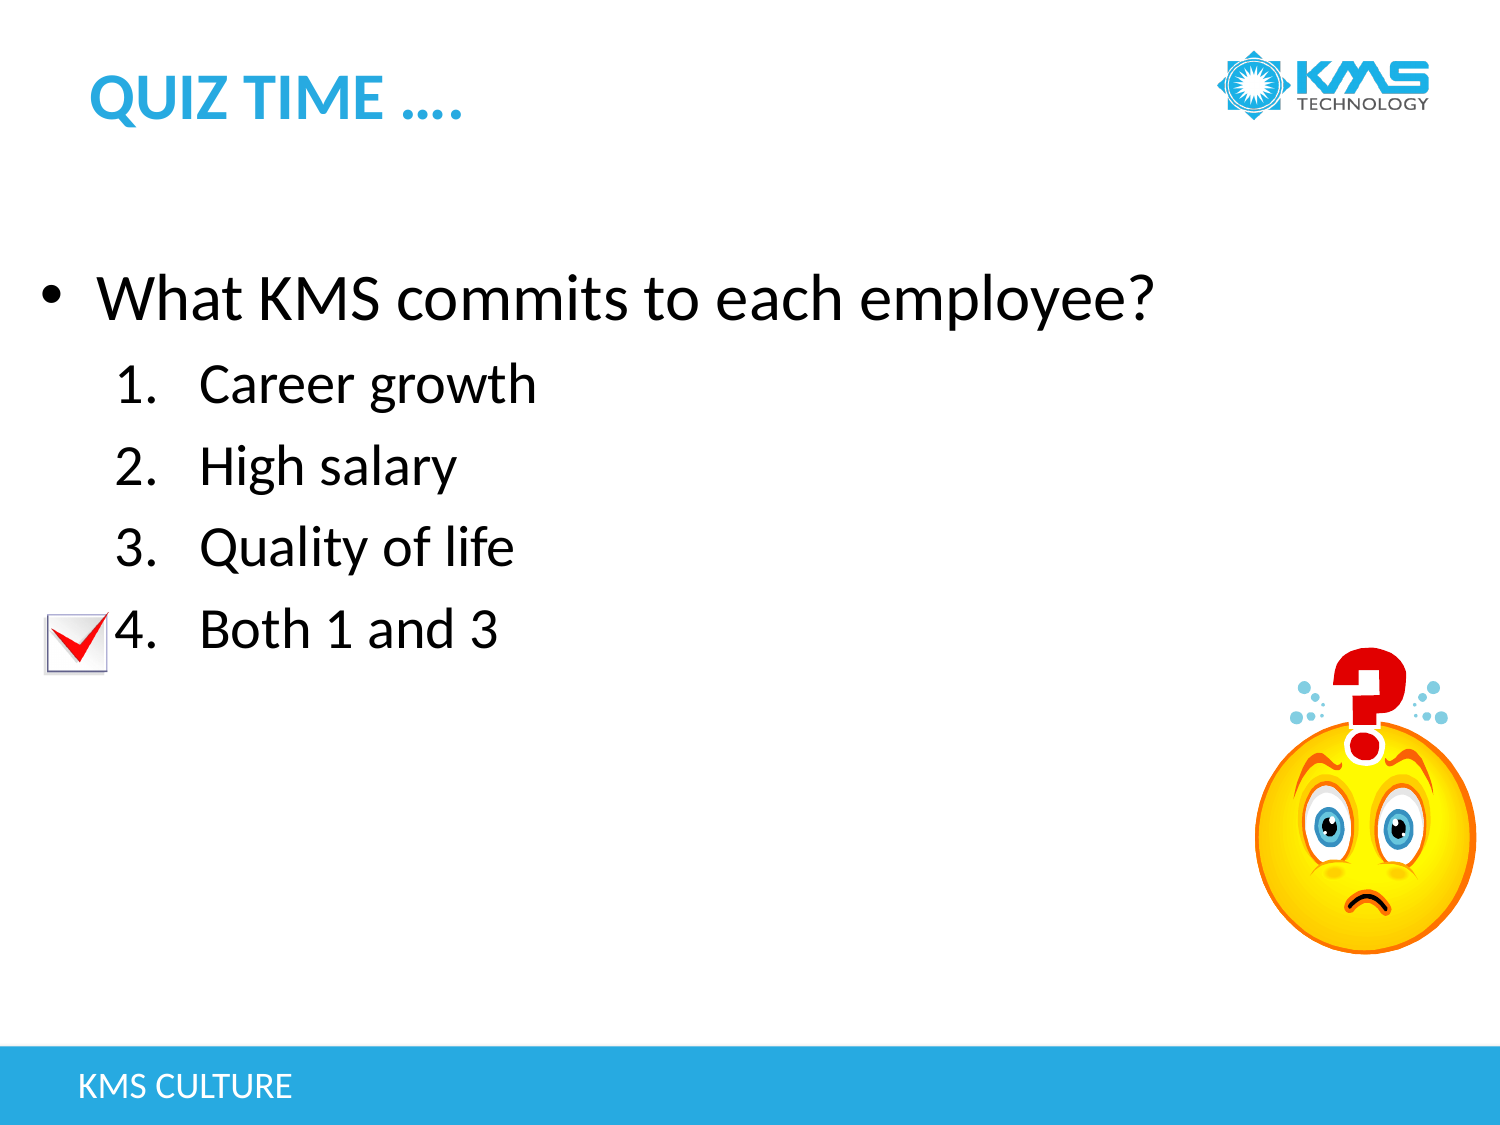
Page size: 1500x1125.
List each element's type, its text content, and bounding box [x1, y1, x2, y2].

title QUIZ TIME …. [75, 45, 1102, 150]
list KMS Culture [63, 1053, 978, 1125]
picture [1253, 642, 1478, 956]
picture [37, 605, 113, 680]
list What KMS commits to each employee? Career growth High salary Quality of life Both 1 and 3 [24, 246, 1478, 989]
picture [1208, 45, 1436, 126]
